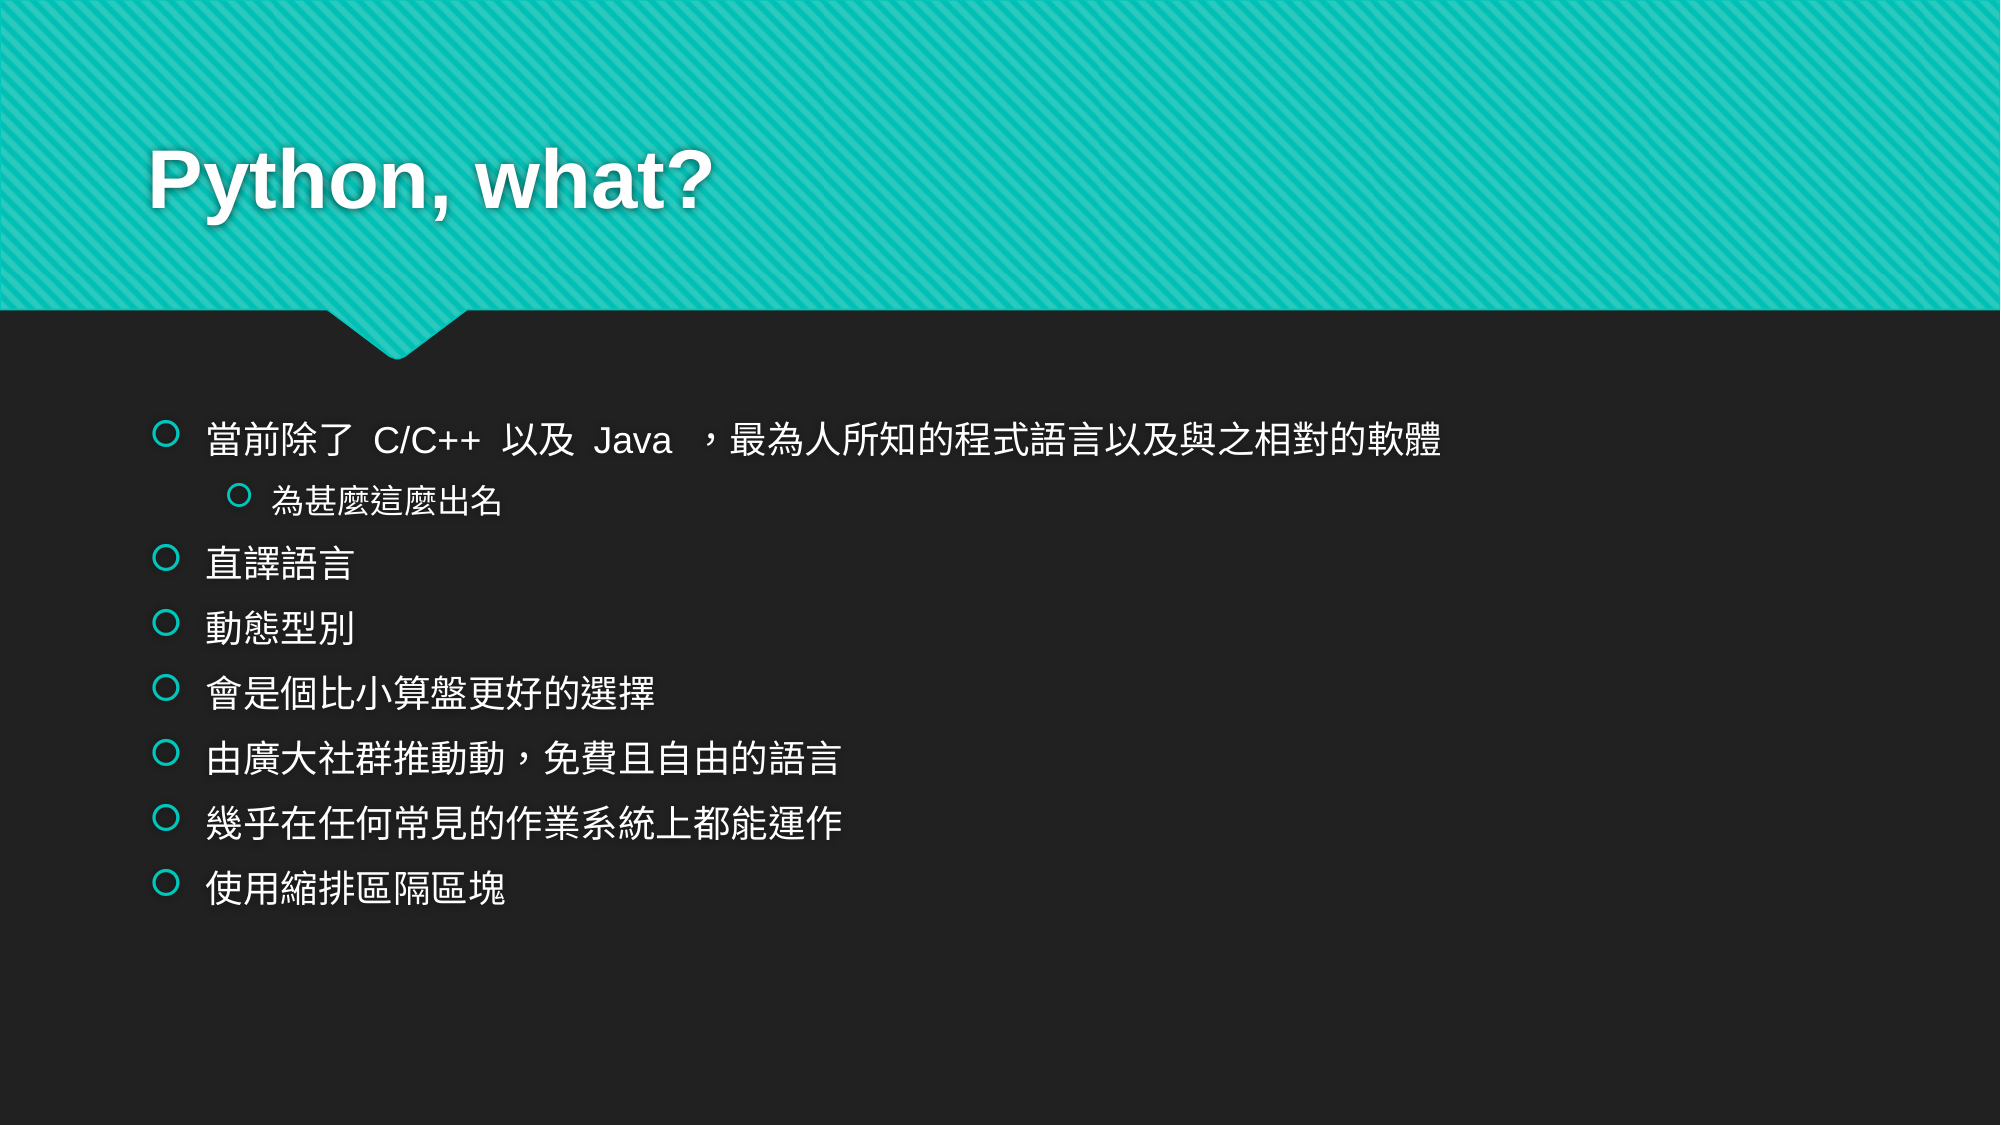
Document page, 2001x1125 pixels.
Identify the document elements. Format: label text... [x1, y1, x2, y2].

title Python, what? [132, 73, 1868, 233]
list 當前除了 C/C++ 以及 Java ，最為人所知的程式語言以及與之相對的軟體 為甚麼這麼出名 直譯語言 動態型別 會是個比小算盤更好的選擇 由廣大社群推動動，免費且自由的語言 幾乎在任何常見的作業系統上都能運作 使用縮排區隔區塊 [134, 364, 1866, 962]
